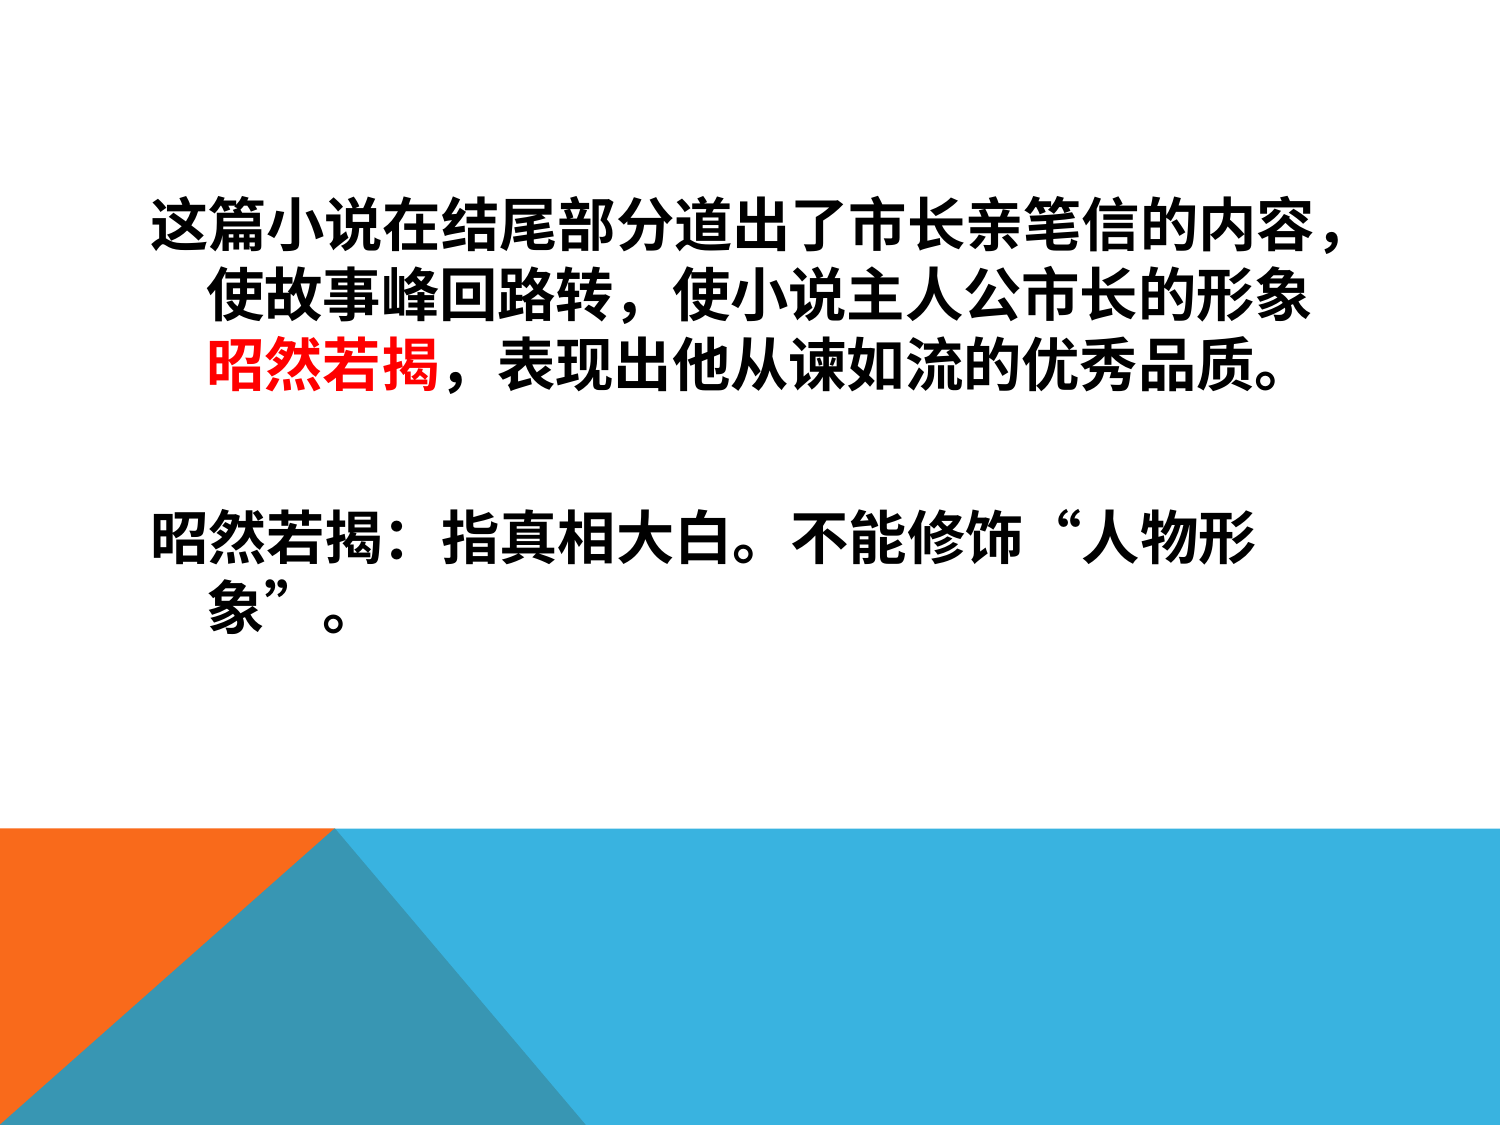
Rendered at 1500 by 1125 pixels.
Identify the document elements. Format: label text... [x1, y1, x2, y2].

list 这篇小说在结尾部分道出了市长亲笔信的内容，使故事峰回路转，使小说主人公市长的形象昭然若揭，表现出他从谏如流的优秀品质。 昭然若揭：指真相大白。不能修饰“人物形象”。 [135, 180, 1369, 768]
